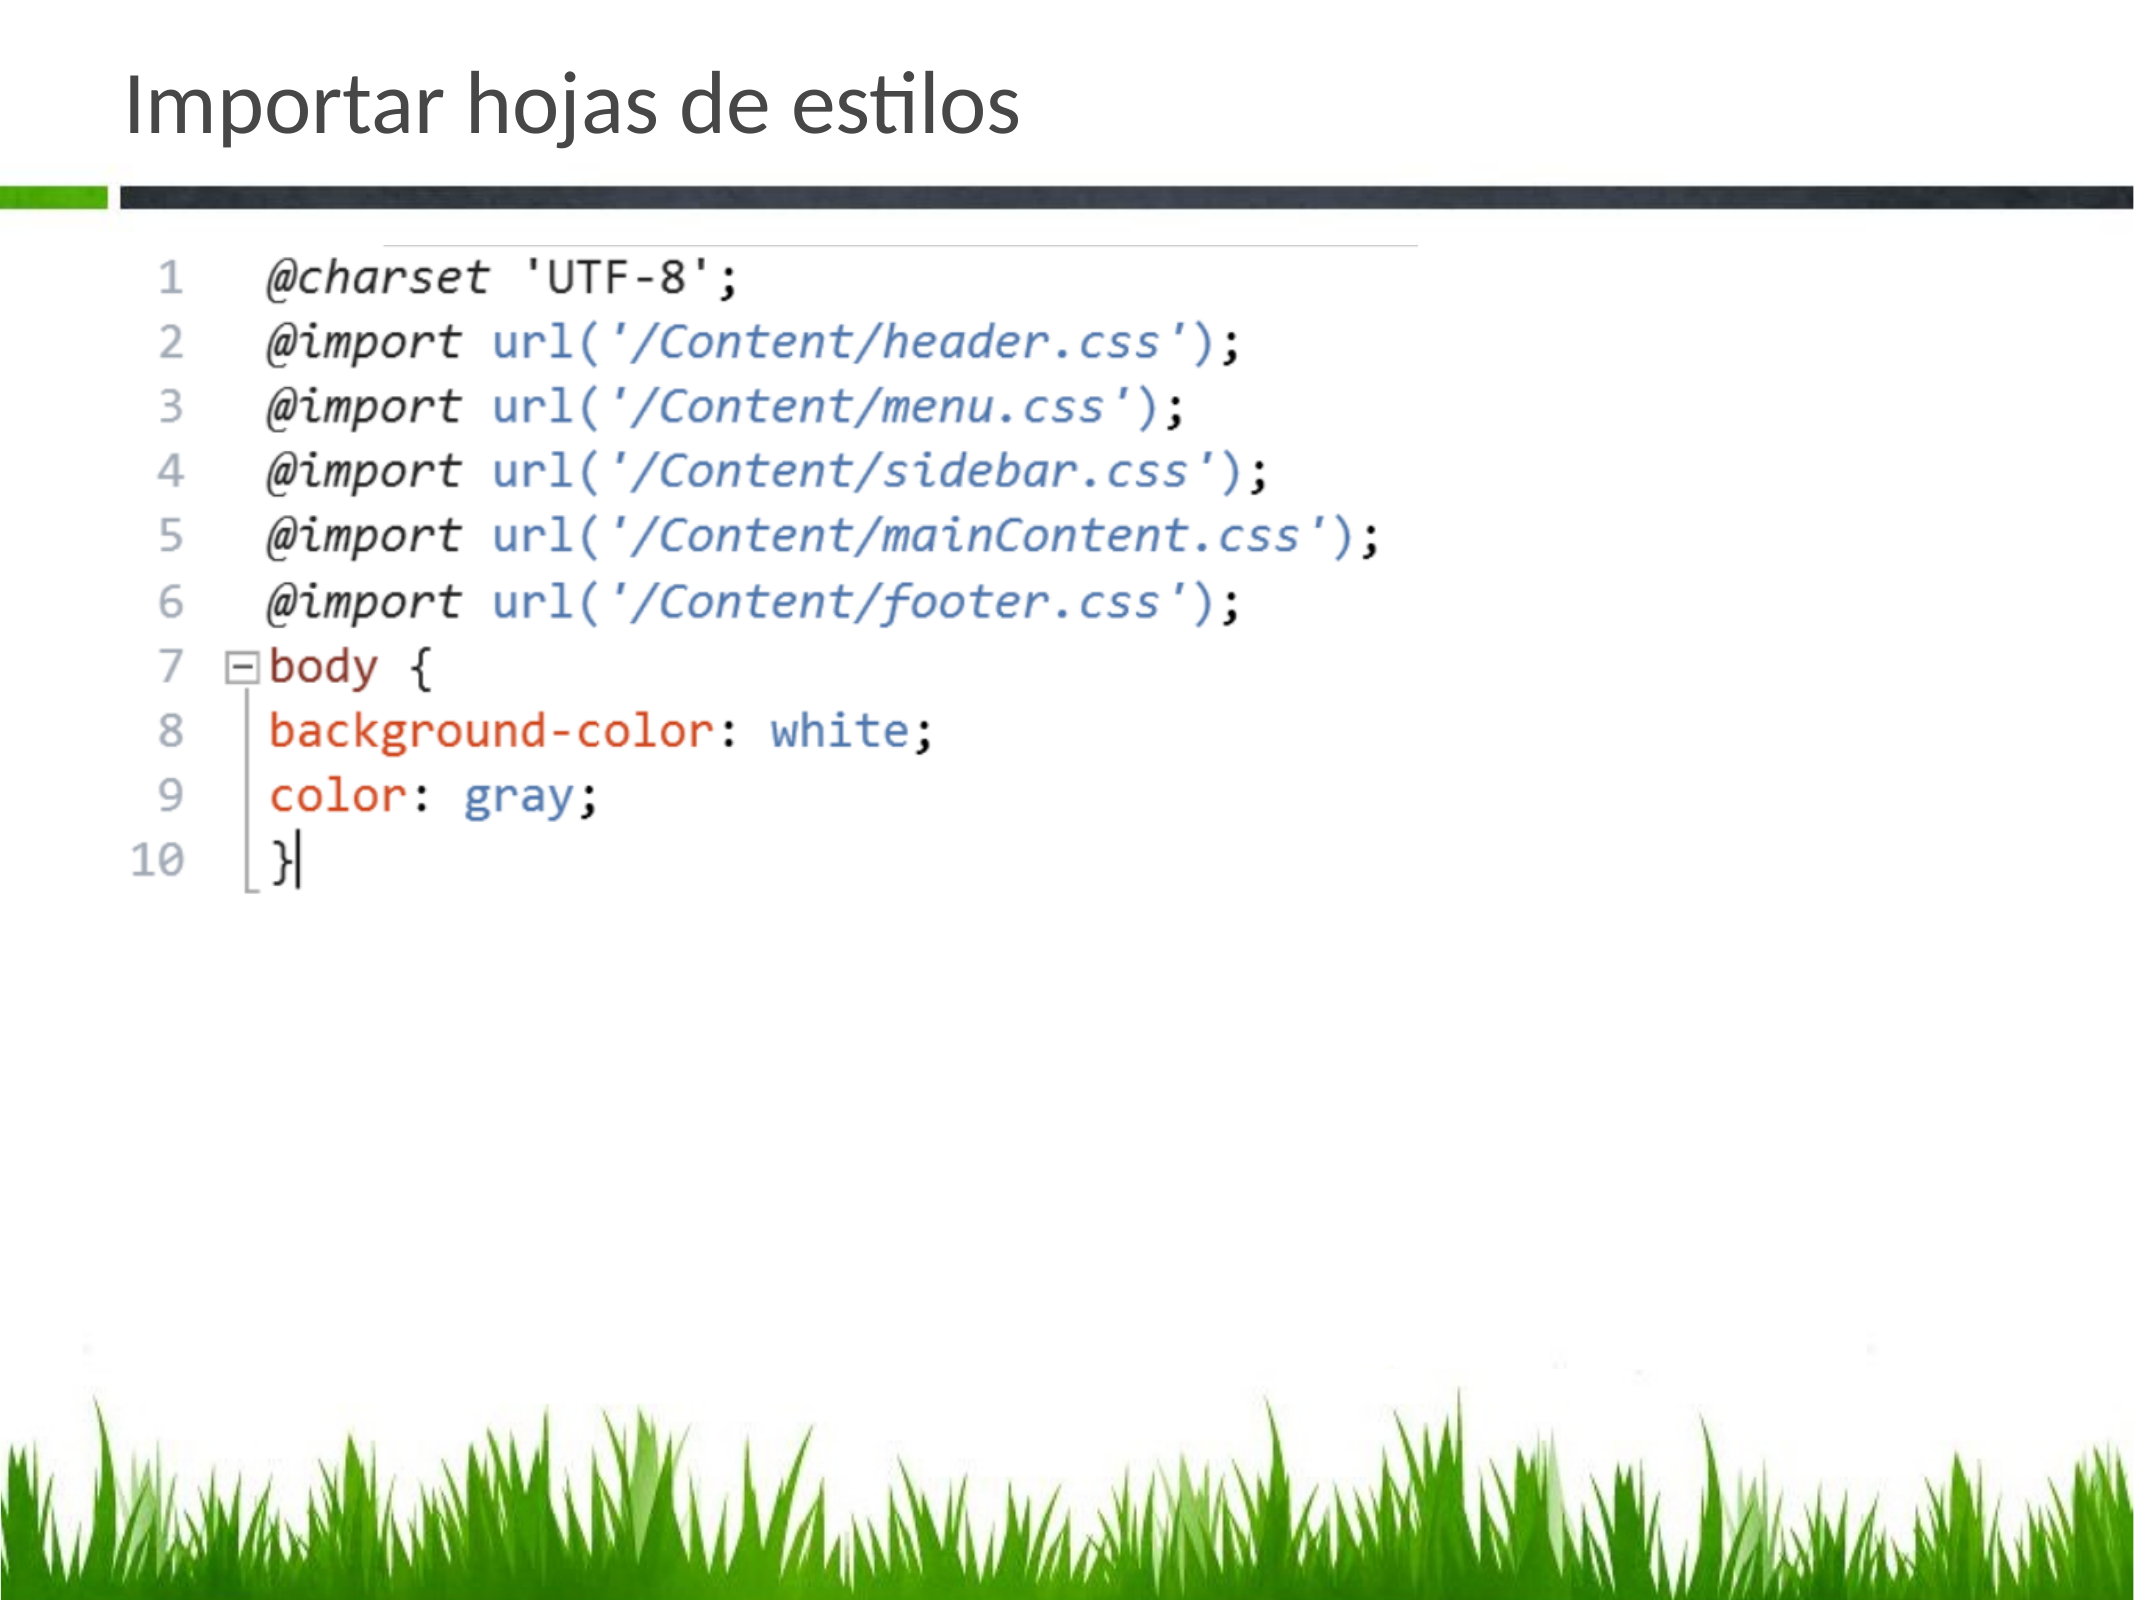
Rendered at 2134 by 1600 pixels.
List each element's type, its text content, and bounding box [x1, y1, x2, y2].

title Importar hojas de estilos [101, 17, 2063, 178]
picture [0, 0, 2134, 1600]
